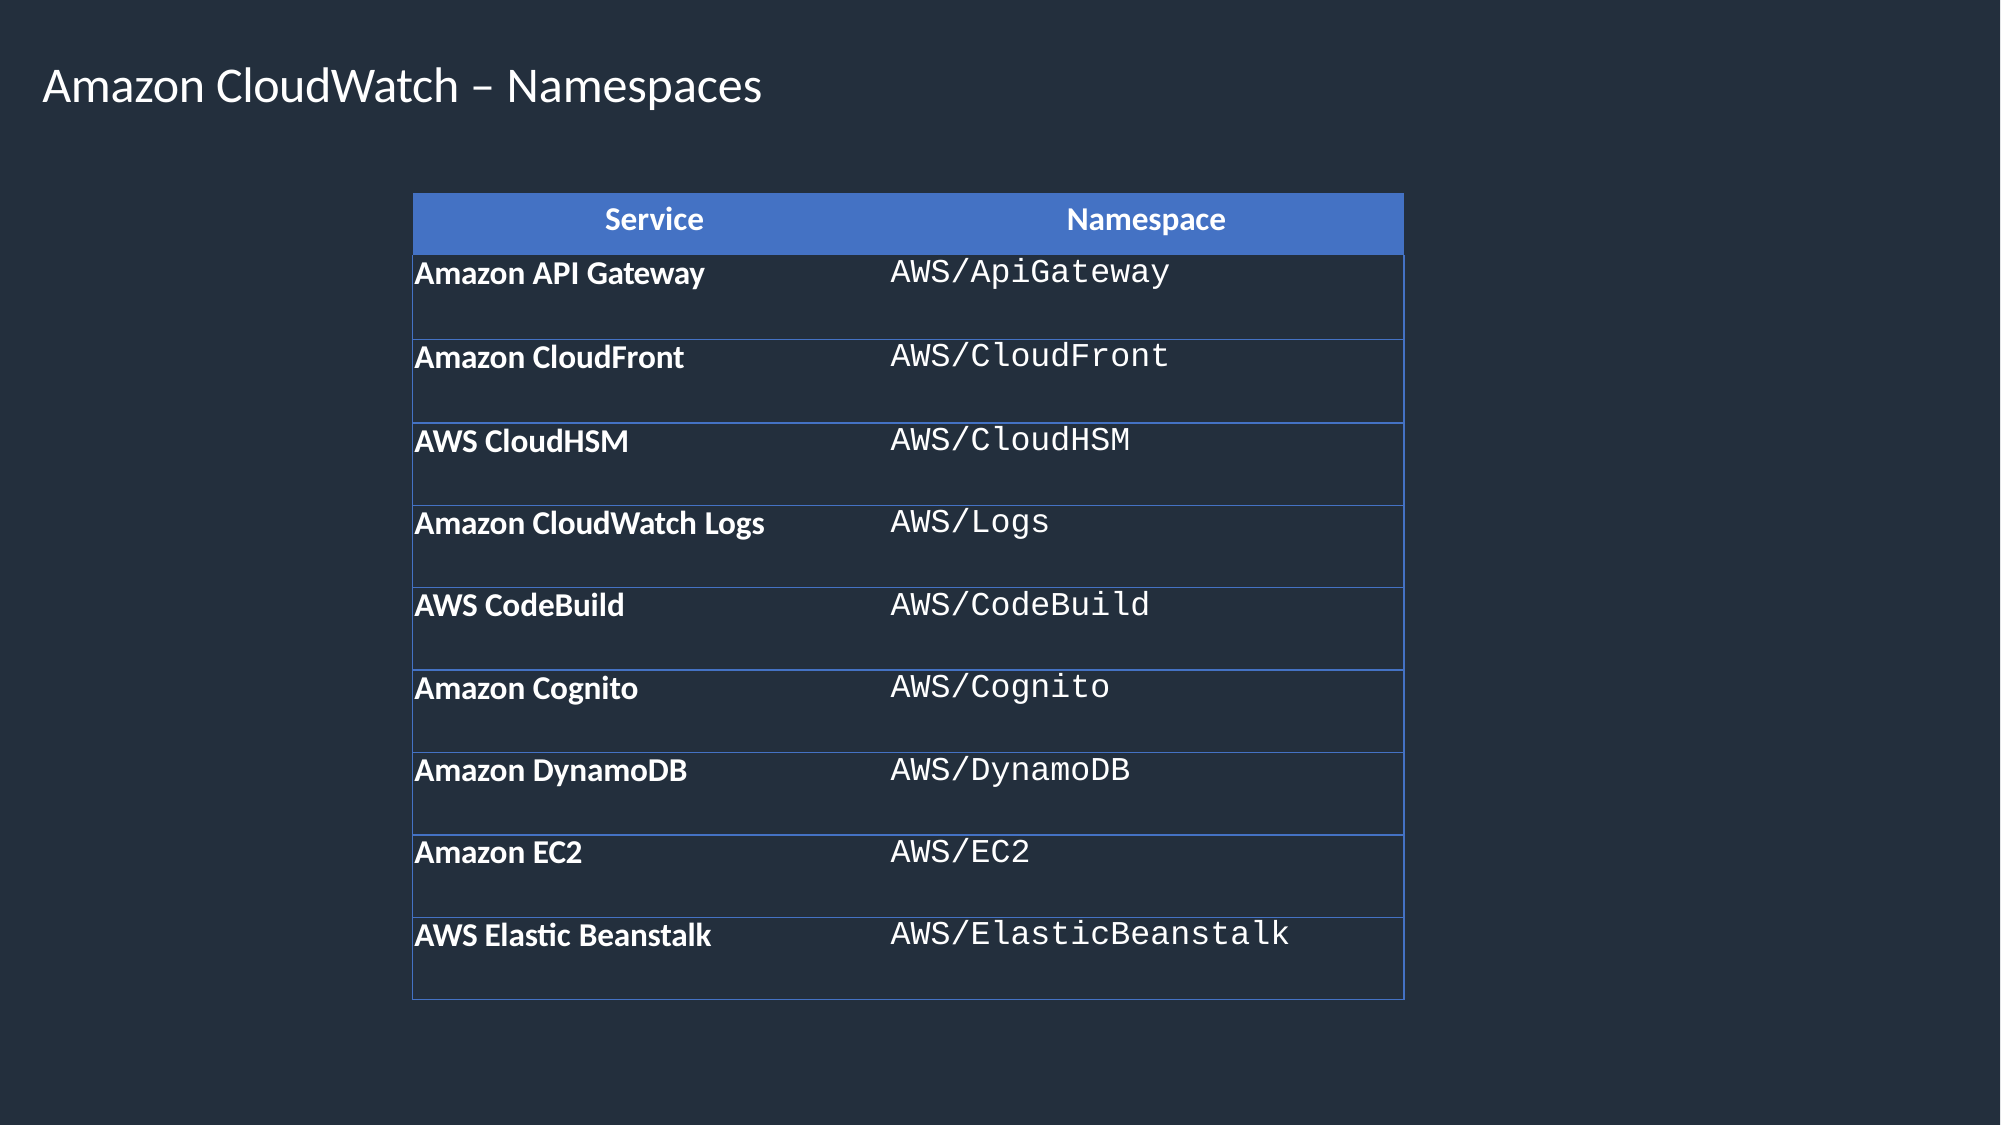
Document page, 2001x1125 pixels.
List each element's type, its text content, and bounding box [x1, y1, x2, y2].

table_cell AWS CloudHSM [413, 424, 831, 505]
table_cell Amazon CloudWatch Logs [413, 506, 831, 587]
table_cell AWS CodeBuild [413, 588, 831, 669]
table_cell Amazon Cognito [413, 671, 831, 752]
table_cell Amazon API Gateway [413, 255, 831, 339]
table_cell AWS/CloudFront [831, 340, 1403, 422]
table_cell AWS/EC2 [831, 836, 1403, 917]
table_cell Amazon EC2 [413, 836, 831, 917]
table_cell Amazon DynamoDB [413, 753, 831, 834]
table_cell AWS Elastic Beanstalk [413, 918, 831, 999]
table_cell AWS/CodeBuild [831, 588, 1403, 669]
table_header Service [413, 193, 831, 255]
table_header Namespace [831, 193, 1404, 255]
table_cell AWS/CloudHSM [831, 424, 1403, 505]
table_cell AWS/Logs [831, 506, 1403, 587]
table_cell AWS/Cognito [831, 671, 1403, 752]
title Amazon CloudWatch – Namespaces [40, 49, 771, 240]
table_cell AWS/ApiGateway [831, 255, 1403, 339]
table_cell AWS/ElasticBeanstalk [831, 918, 1403, 999]
table_cell Amazon CloudFront [413, 340, 831, 422]
table_cell AWS/DynamoDB [831, 753, 1403, 834]
